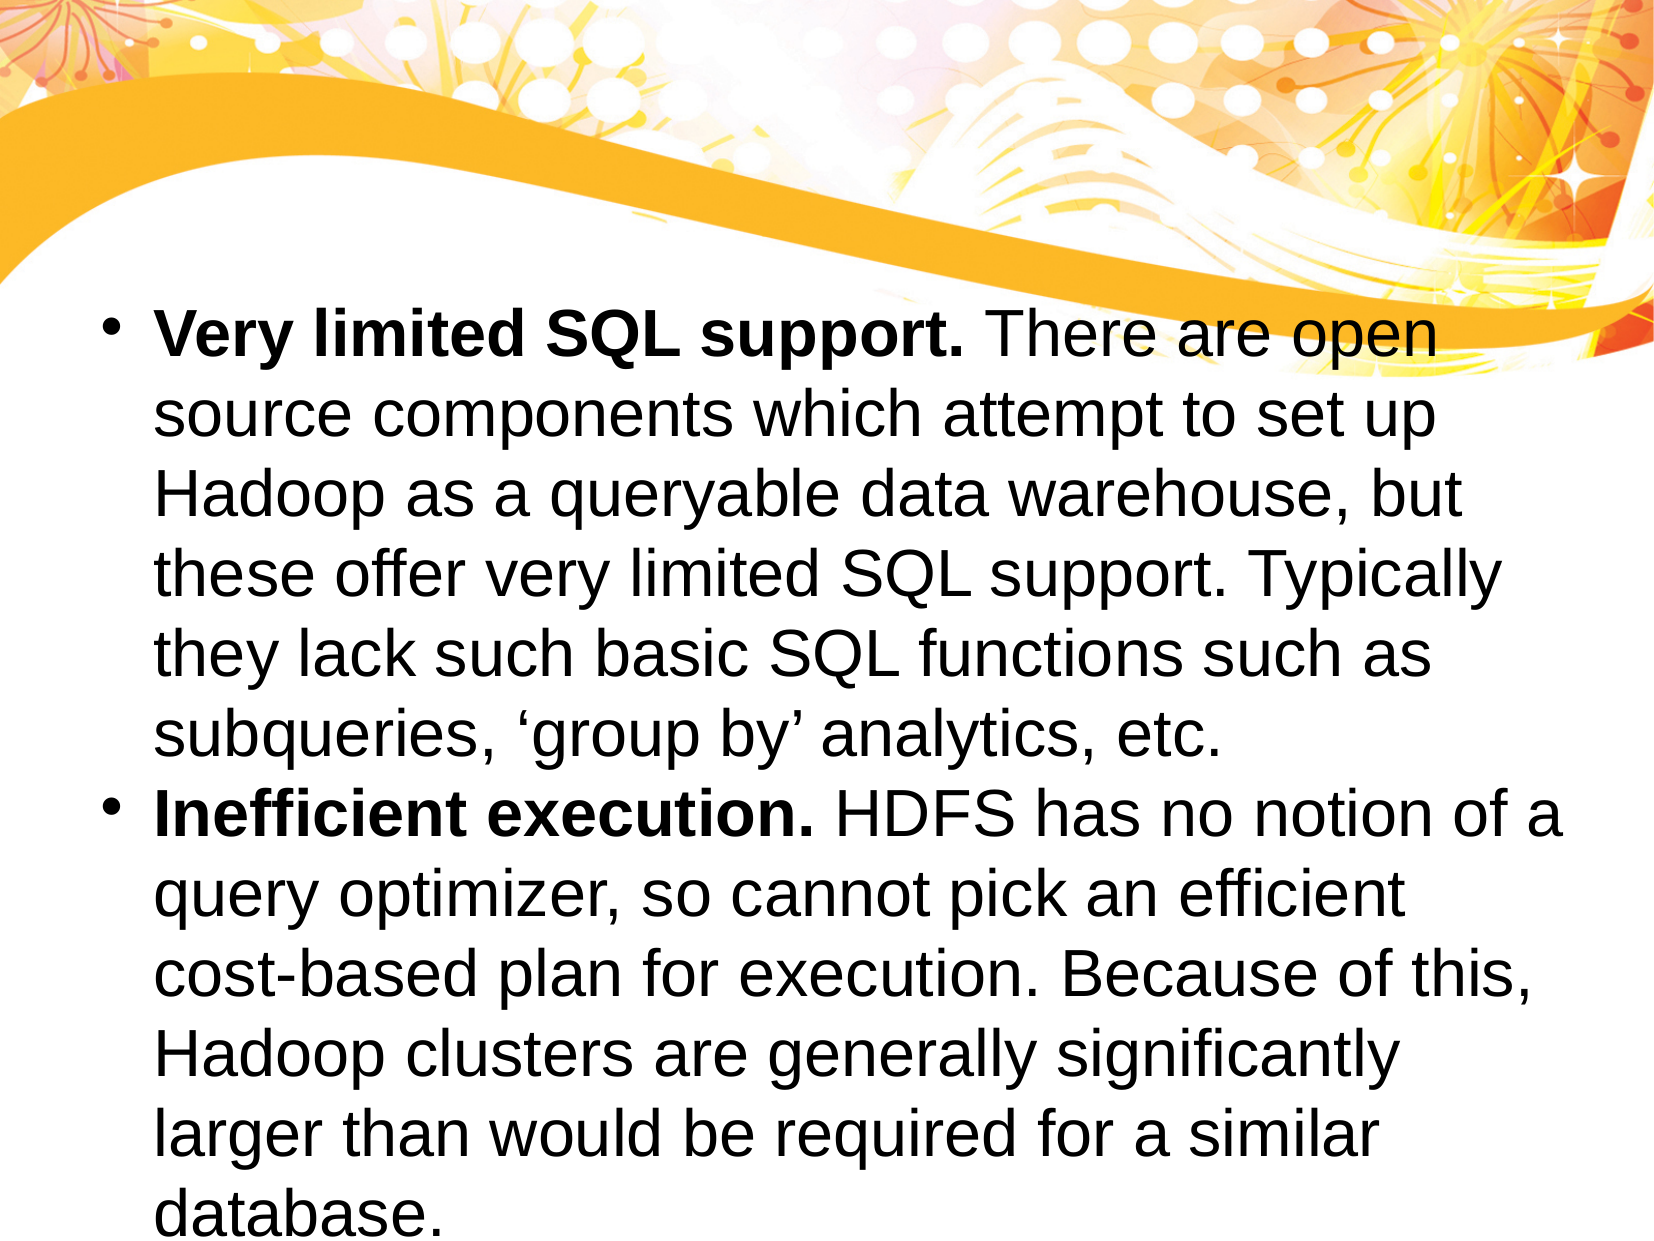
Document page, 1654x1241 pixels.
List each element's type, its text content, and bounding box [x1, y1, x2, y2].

picture [0, 0, 1654, 1241]
text_box Very limited SQL support. There are open source components which attempt to set up Hadoop as a queryable data warehouse, but these offer very limited SQL support. Typically they lack such basic SQL functions such as subqueries, ‘group by’ analytics, etc. Inefficient execution. HDFS has no notion of a query optimizer, so cannot pick an efficient cost-based plan for execution. Because of this, Hadoop clusters are generally significantly larger than would be required for a similar database. Challenging framework. The MapReduce framework is notoriously difficult to leverage for more than simple transformational logic. There are open source components which attempt to simplify this, but they also use proprietary languages. [82, 290, 1571, 1010]
text_box [82, 49, 1571, 257]
